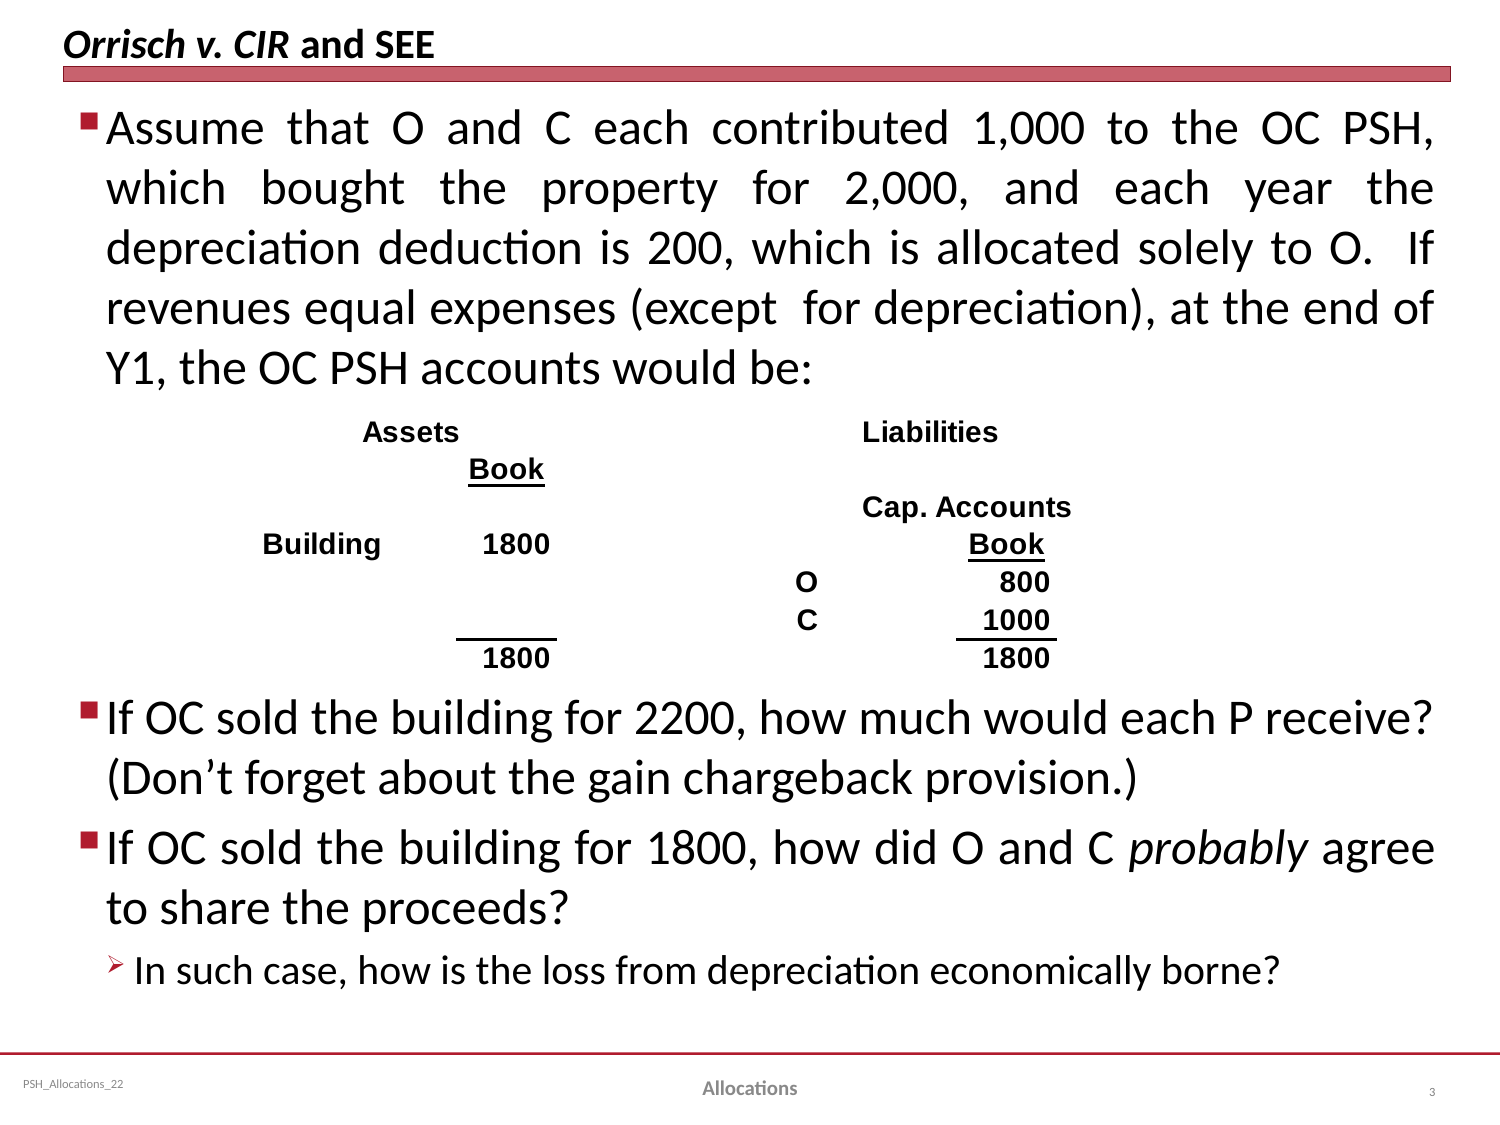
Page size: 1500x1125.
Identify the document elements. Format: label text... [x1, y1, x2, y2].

footer Allocations [512, 1056, 988, 1117]
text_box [255, 412, 1258, 679]
list Assume that O and C each contributed 1,000 to the OC PSH, which bought the property for 2,000, and each year the depreciation deduction is 200, which is allocated solely to O. If revenues equal expenses (except for depreciation), at the end of Y1, the OC PSH accounts would be: If OC sold the building for 2200, how much would each P receive? (Don’t forget about the gain chargeback provision.) If OC sold the building for 1800, how did O and C probably agree to share the proceeds? In such case, how is the loss from depreciation economically borne? [63, 87, 1451, 1041]
title Orrisch v. CIR and SEE [62, 6, 1451, 67]
slide_number 3 [1375, 1061, 1451, 1122]
